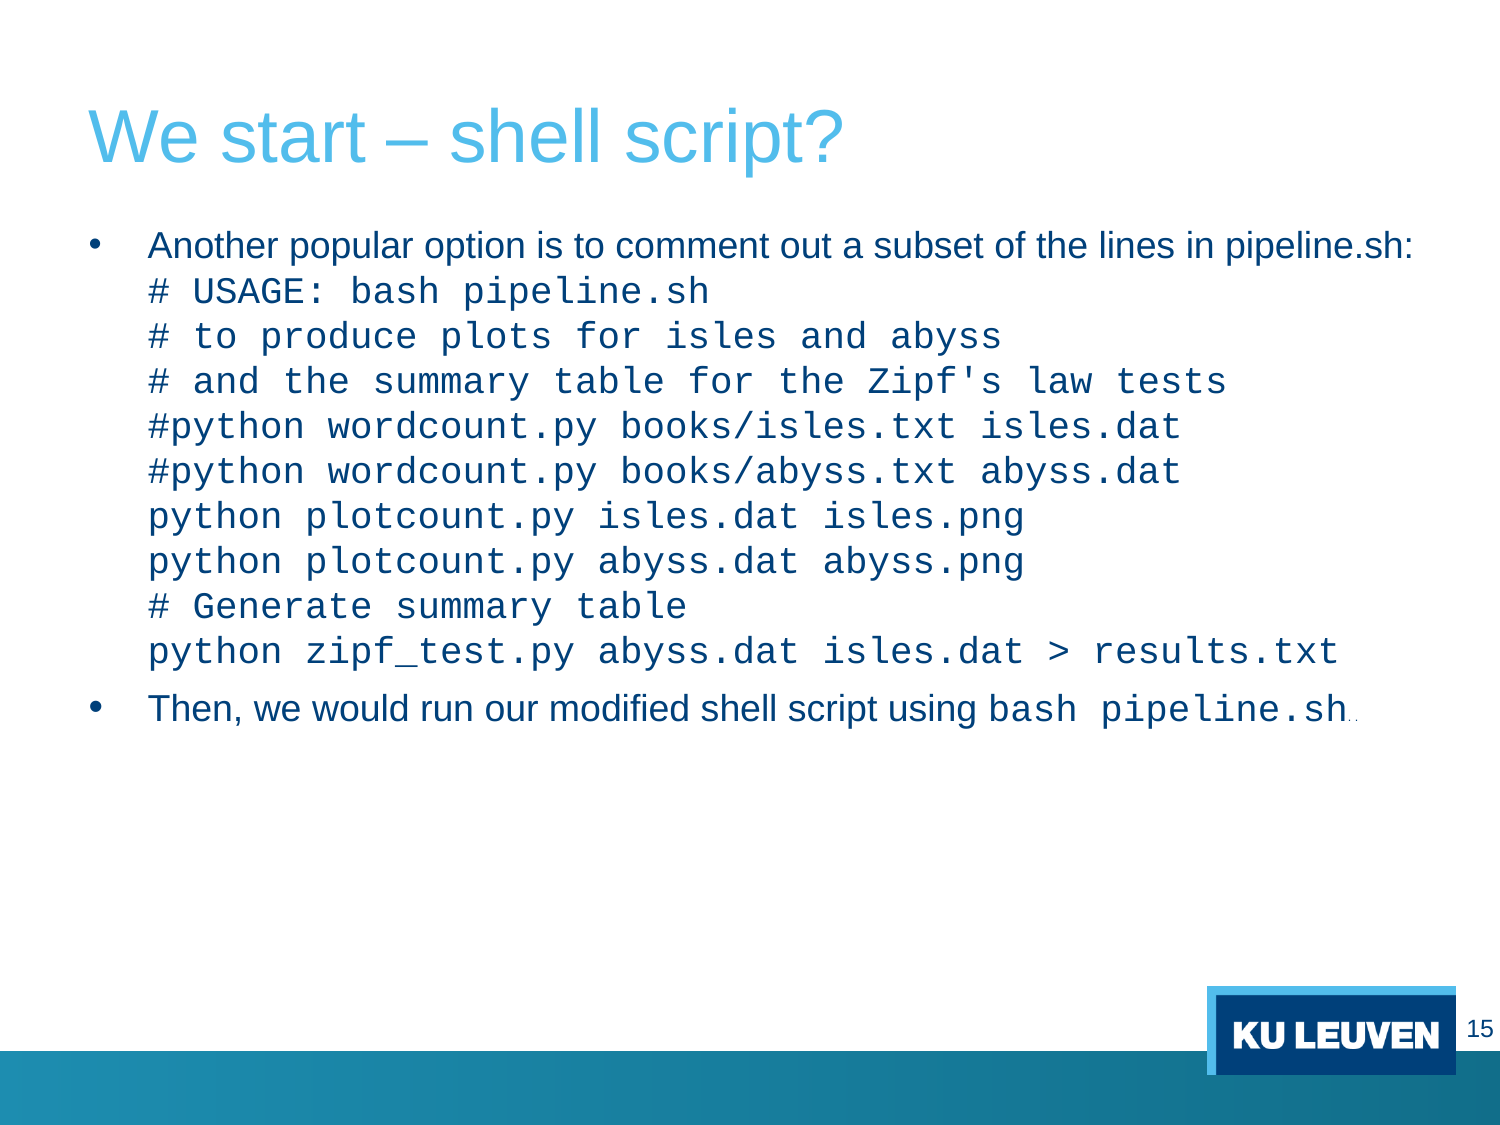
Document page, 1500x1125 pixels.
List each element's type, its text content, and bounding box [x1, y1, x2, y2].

picture [1207, 1071, 1456, 1075]
slide_number 15 [1340, 1012, 1495, 1060]
list Another popular option is to comment out a subset of the lines in pipeline.sh: # USAGE: bash pipeline.sh # to produce plots for isles and abyss # and the summary table for the Zipf's law tests #python wordcount.py books/isles.txt isles.dat #python wordcount.py books/abyss.txt abyss.dat python plotcount.py isles.dat isles.png python plotcount.py abyss.dat abyss.png # Generate summary table python zipf_test.py abyss.dat isles.dat > results.txt Then, we would run our modified shell script using bash pipeline.sh. . [88, 221, 1456, 1071]
title We start – shell script? [88, 29, 1456, 178]
